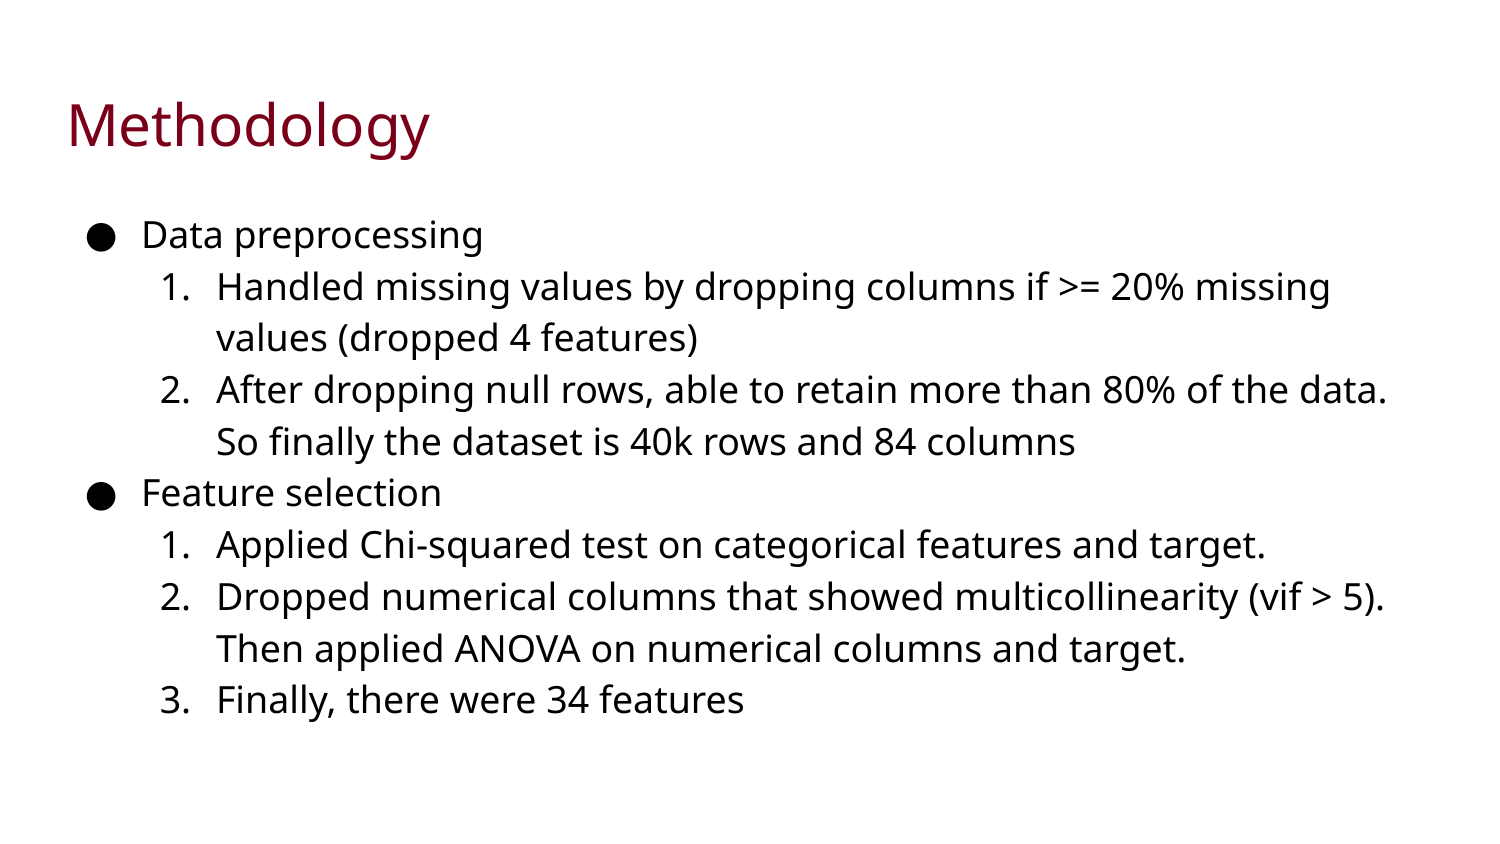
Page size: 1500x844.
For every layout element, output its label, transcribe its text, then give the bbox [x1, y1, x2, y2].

title Methodology [51, 72, 1449, 167]
list Data preprocessing Handled missing values by dropping columns if >= 20% missing values (dropped 4 features) After dropping null rows, able to retain more than 80% of the data. So finally the dataset is 40k rows and 84 columns Feature selection Applied Chi-squared test on categorical features and target. Dropped numerical columns that showed multicollinearity (vif > 5). Then applied ANOVA on numerical columns and target. Finally, there were 34 features [51, 189, 1449, 750]
